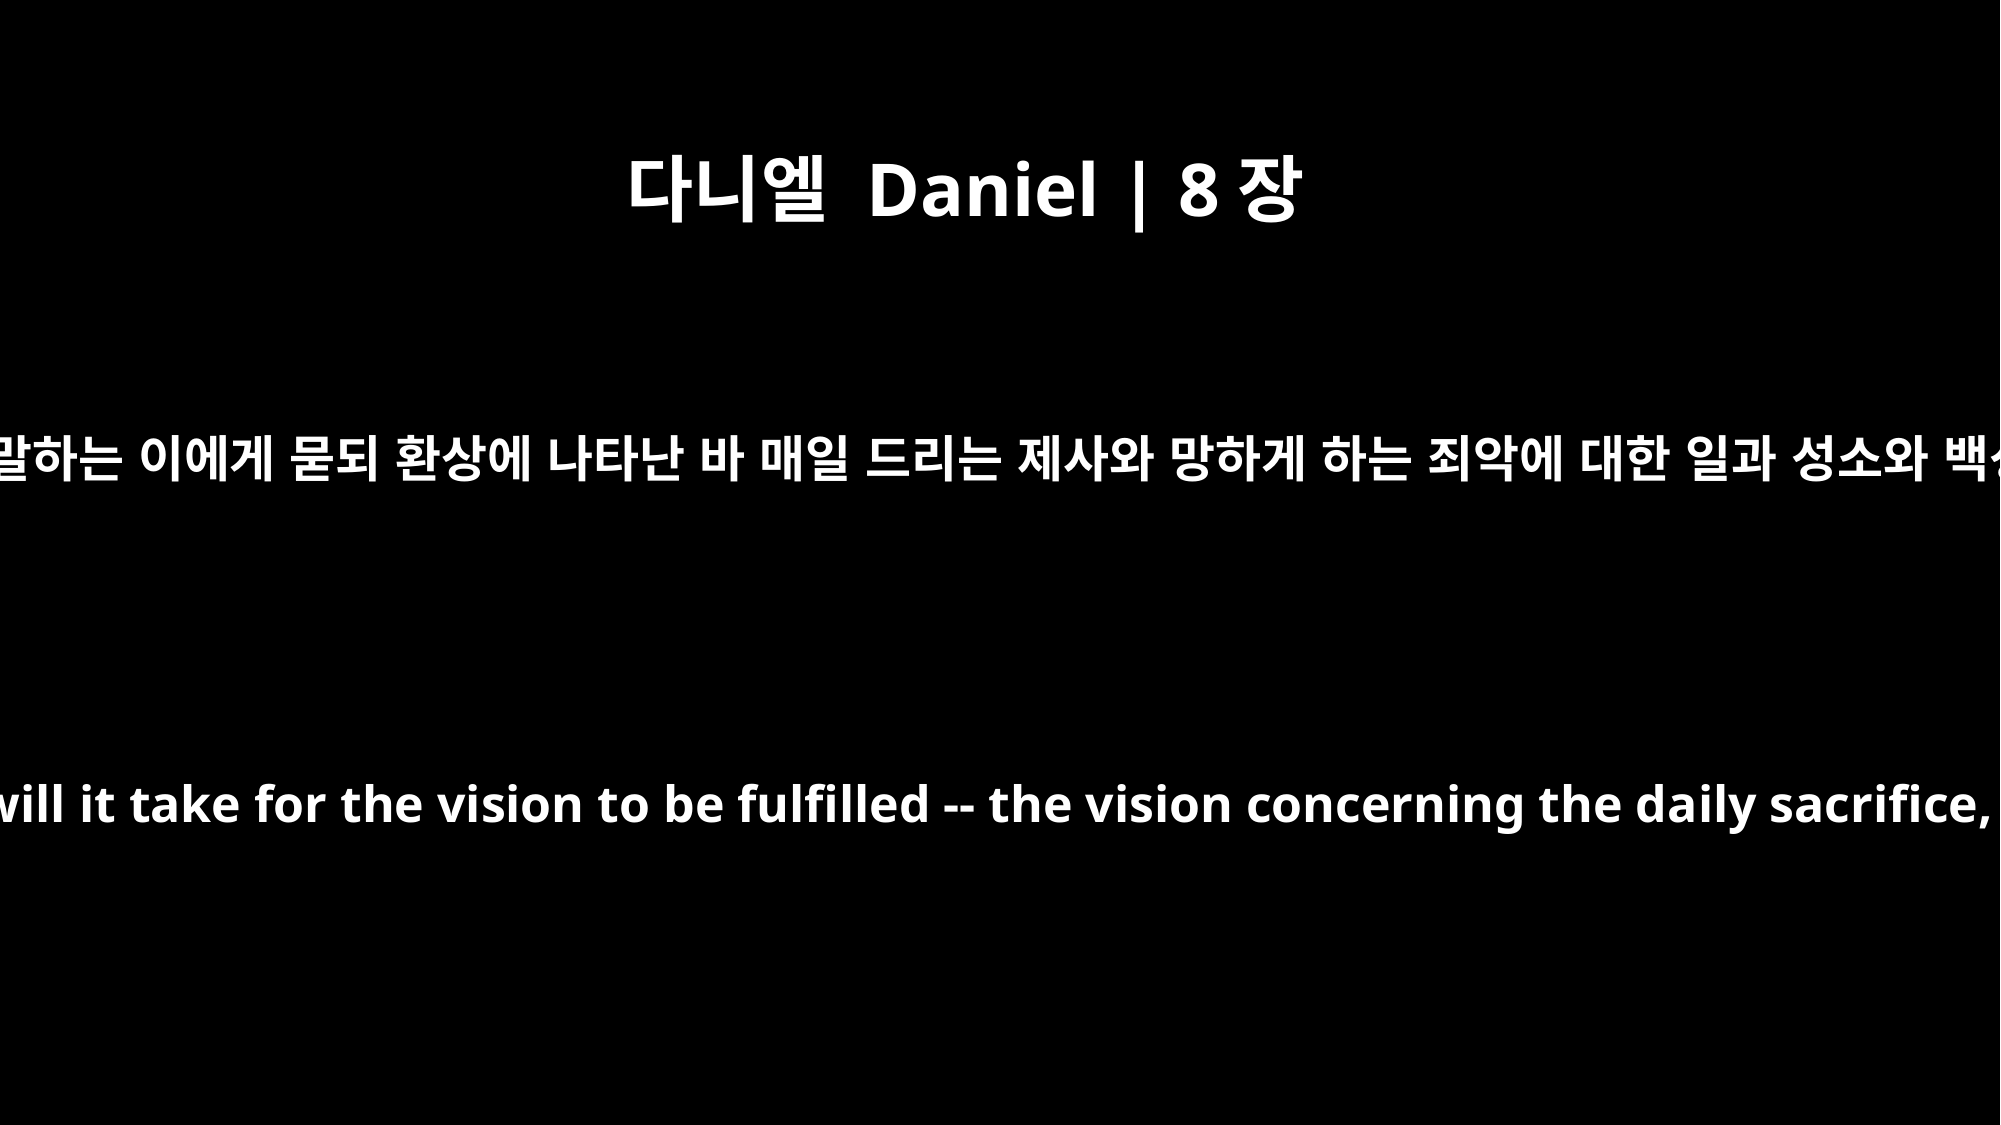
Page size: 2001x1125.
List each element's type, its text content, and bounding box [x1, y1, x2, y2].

text_box 다니엘 Daniel | 8장 [611, 136, 1320, 239]
text_box Then I heard a holy one speaking, and another holy one said to him, "How long will it take for the vision to be fulfilled -- the vision concerning the daily sacrifice, the rebellion that causes desolation, and the surrender of the sanctuary and of the host that will be trampled underfoot?" [0, 764, 2000, 900]
text_box 13 내가 들은즉 한 거룩한 이가 말하더니 다른 거룩한 이가 그 말하는 이에게 묻되 환상에 나타난 바 매일 드리는 제사와 망하게 하는 죄악에 대한 일과 성소와 백성이 내준 바 되며 짓밟힐 일이 어느 때까지 이를꼬 하매 [0, 359, 2000, 495]
